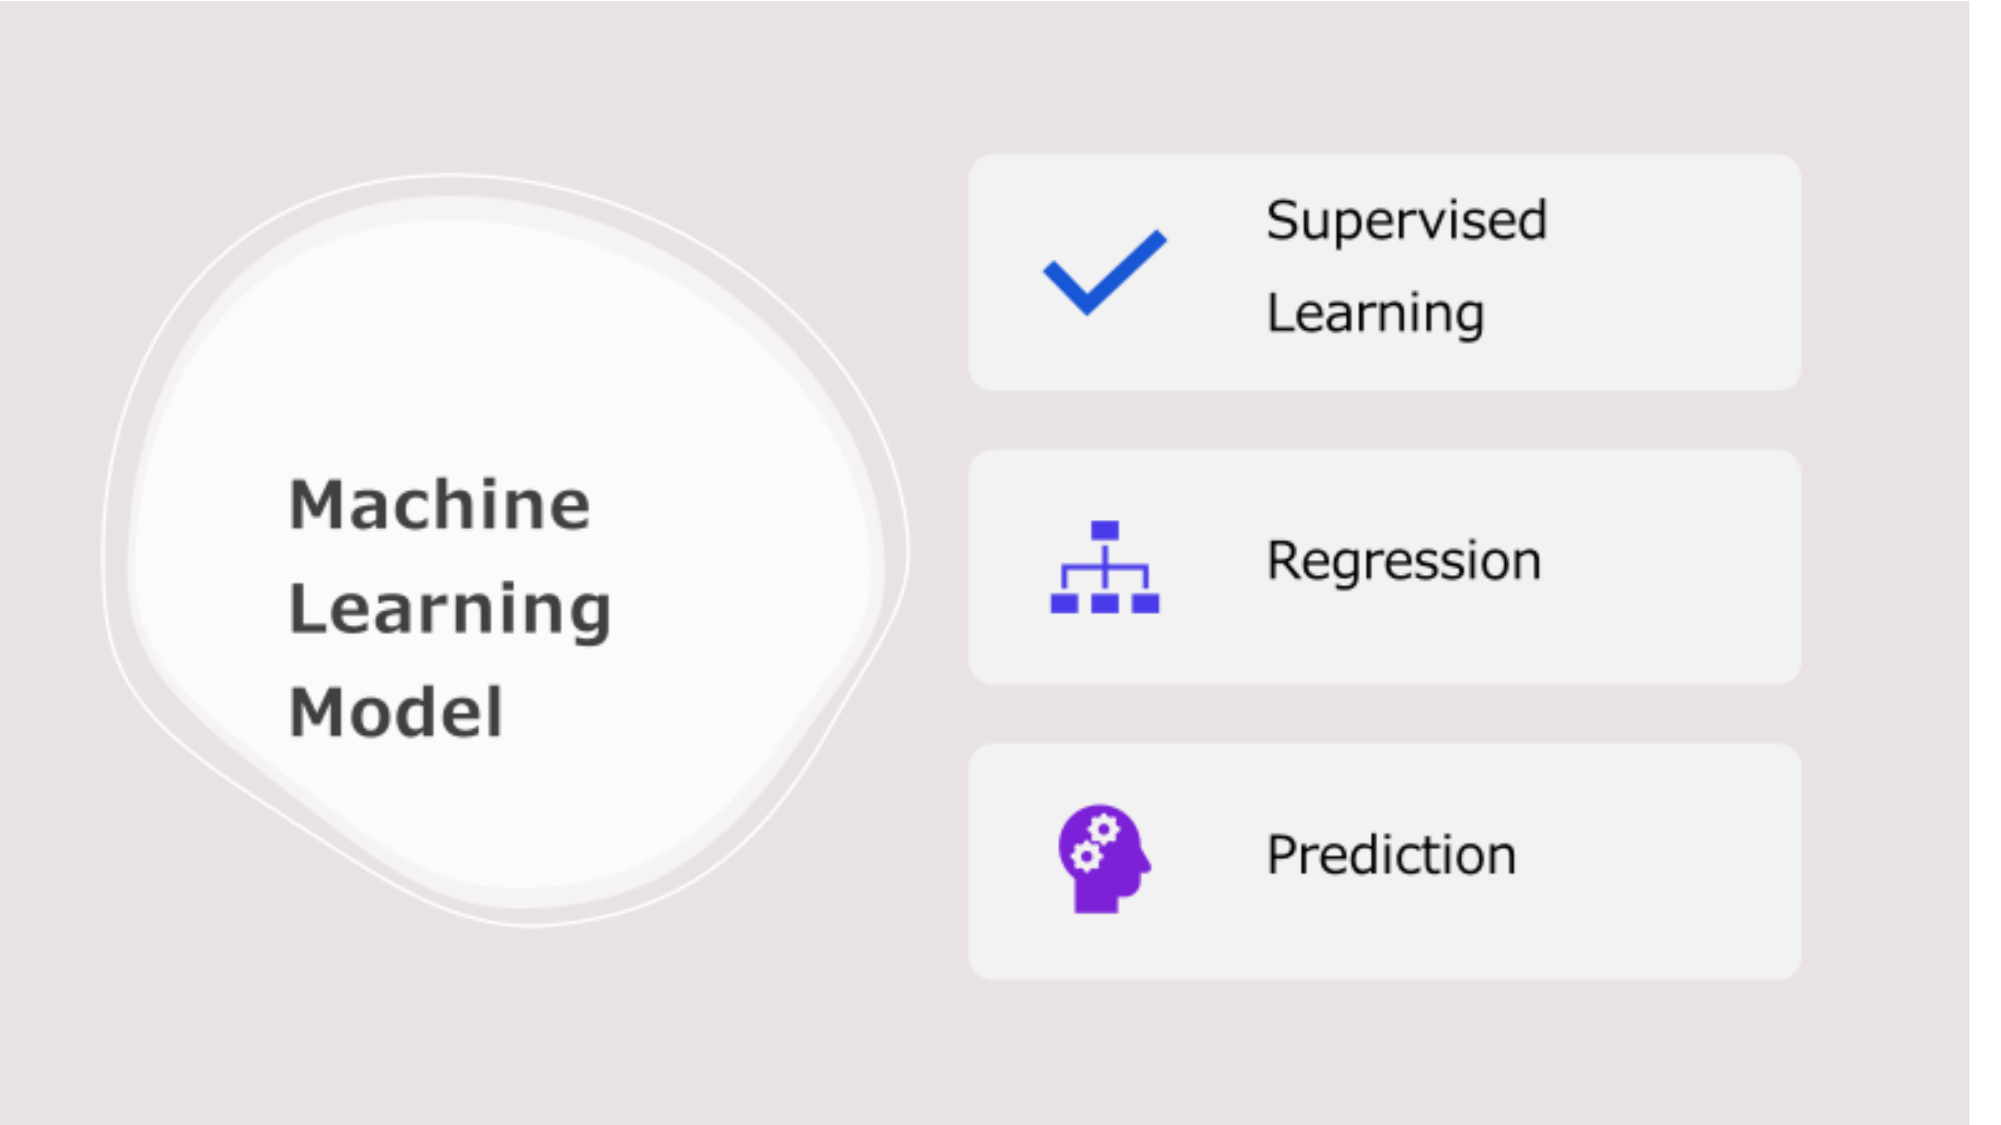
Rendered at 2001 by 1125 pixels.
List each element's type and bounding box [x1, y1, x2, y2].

text_box [0, 0, 2000, 1125]
list [0, 1, 1970, 1125]
